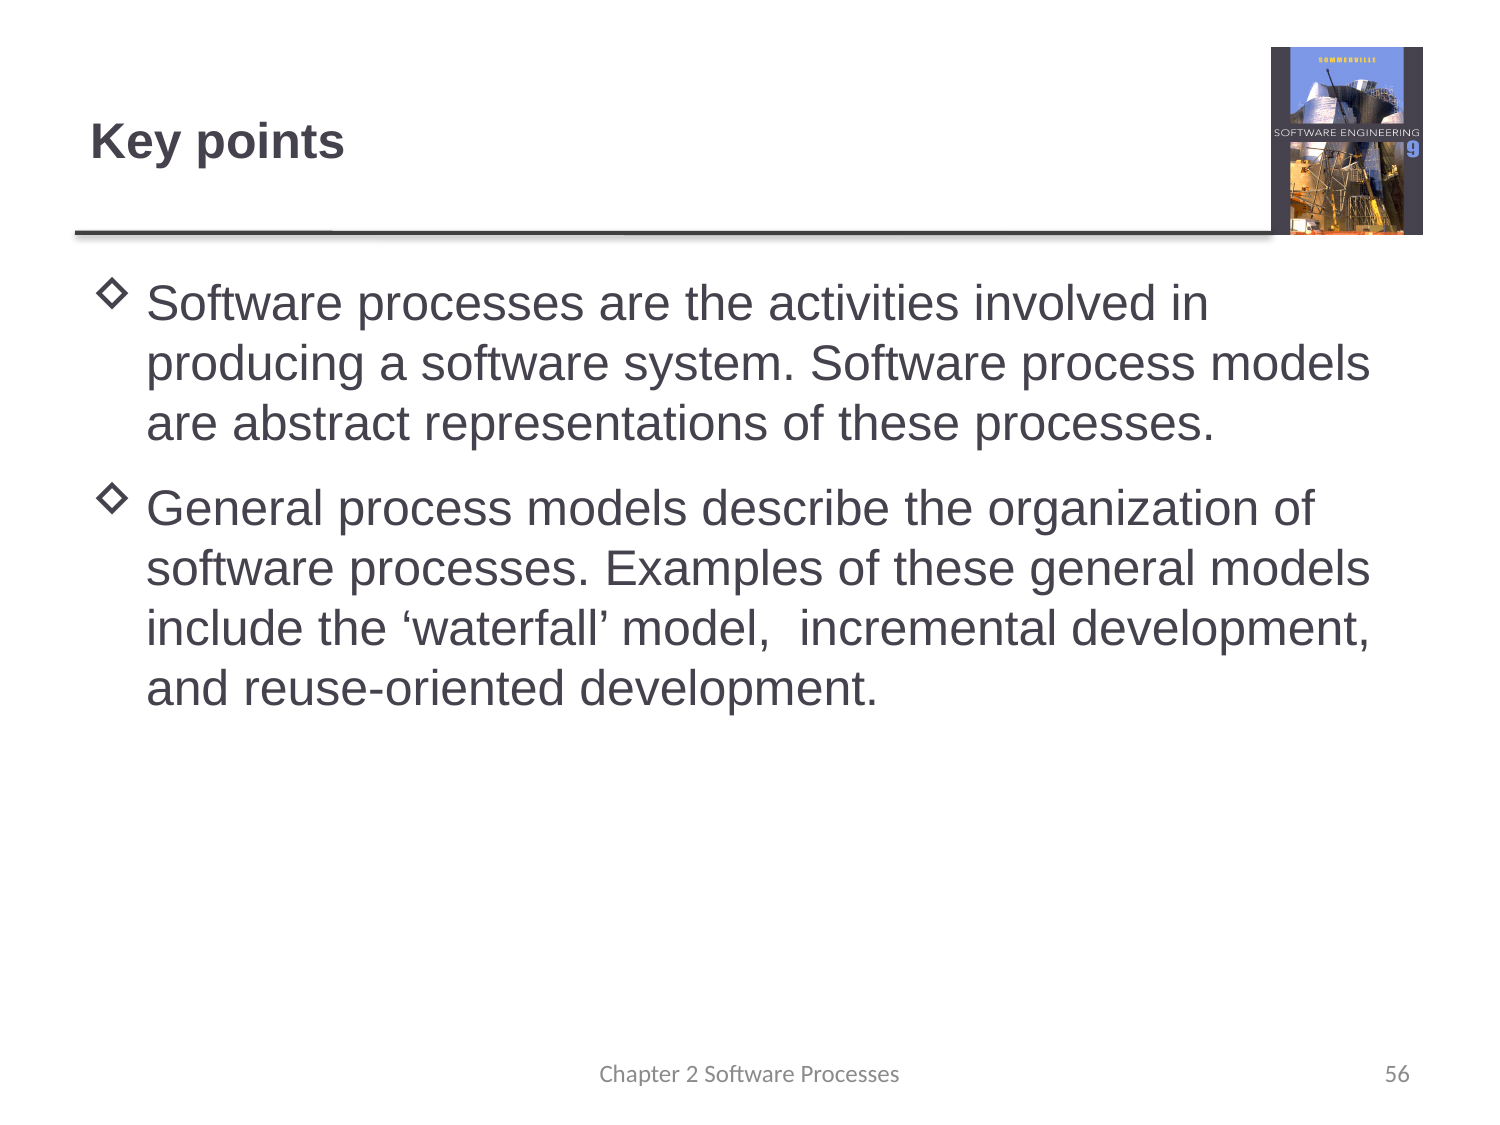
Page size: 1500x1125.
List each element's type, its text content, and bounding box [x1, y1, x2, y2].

footer Chapter 2 Software Processes [512, 1042, 988, 1103]
slide_number 56 [1074, 1042, 1425, 1103]
title Key points [74, 44, 1272, 233]
list Software processes are the activities involved in producing a software system. Software process models are abstract representations of these processes. General process models describe the organization of software processes. Examples of these general models include the ‘waterfall’ model, incremental development, and reuse-oriented development. [75, 262, 1425, 1005]
picture [1272, 47, 1423, 235]
